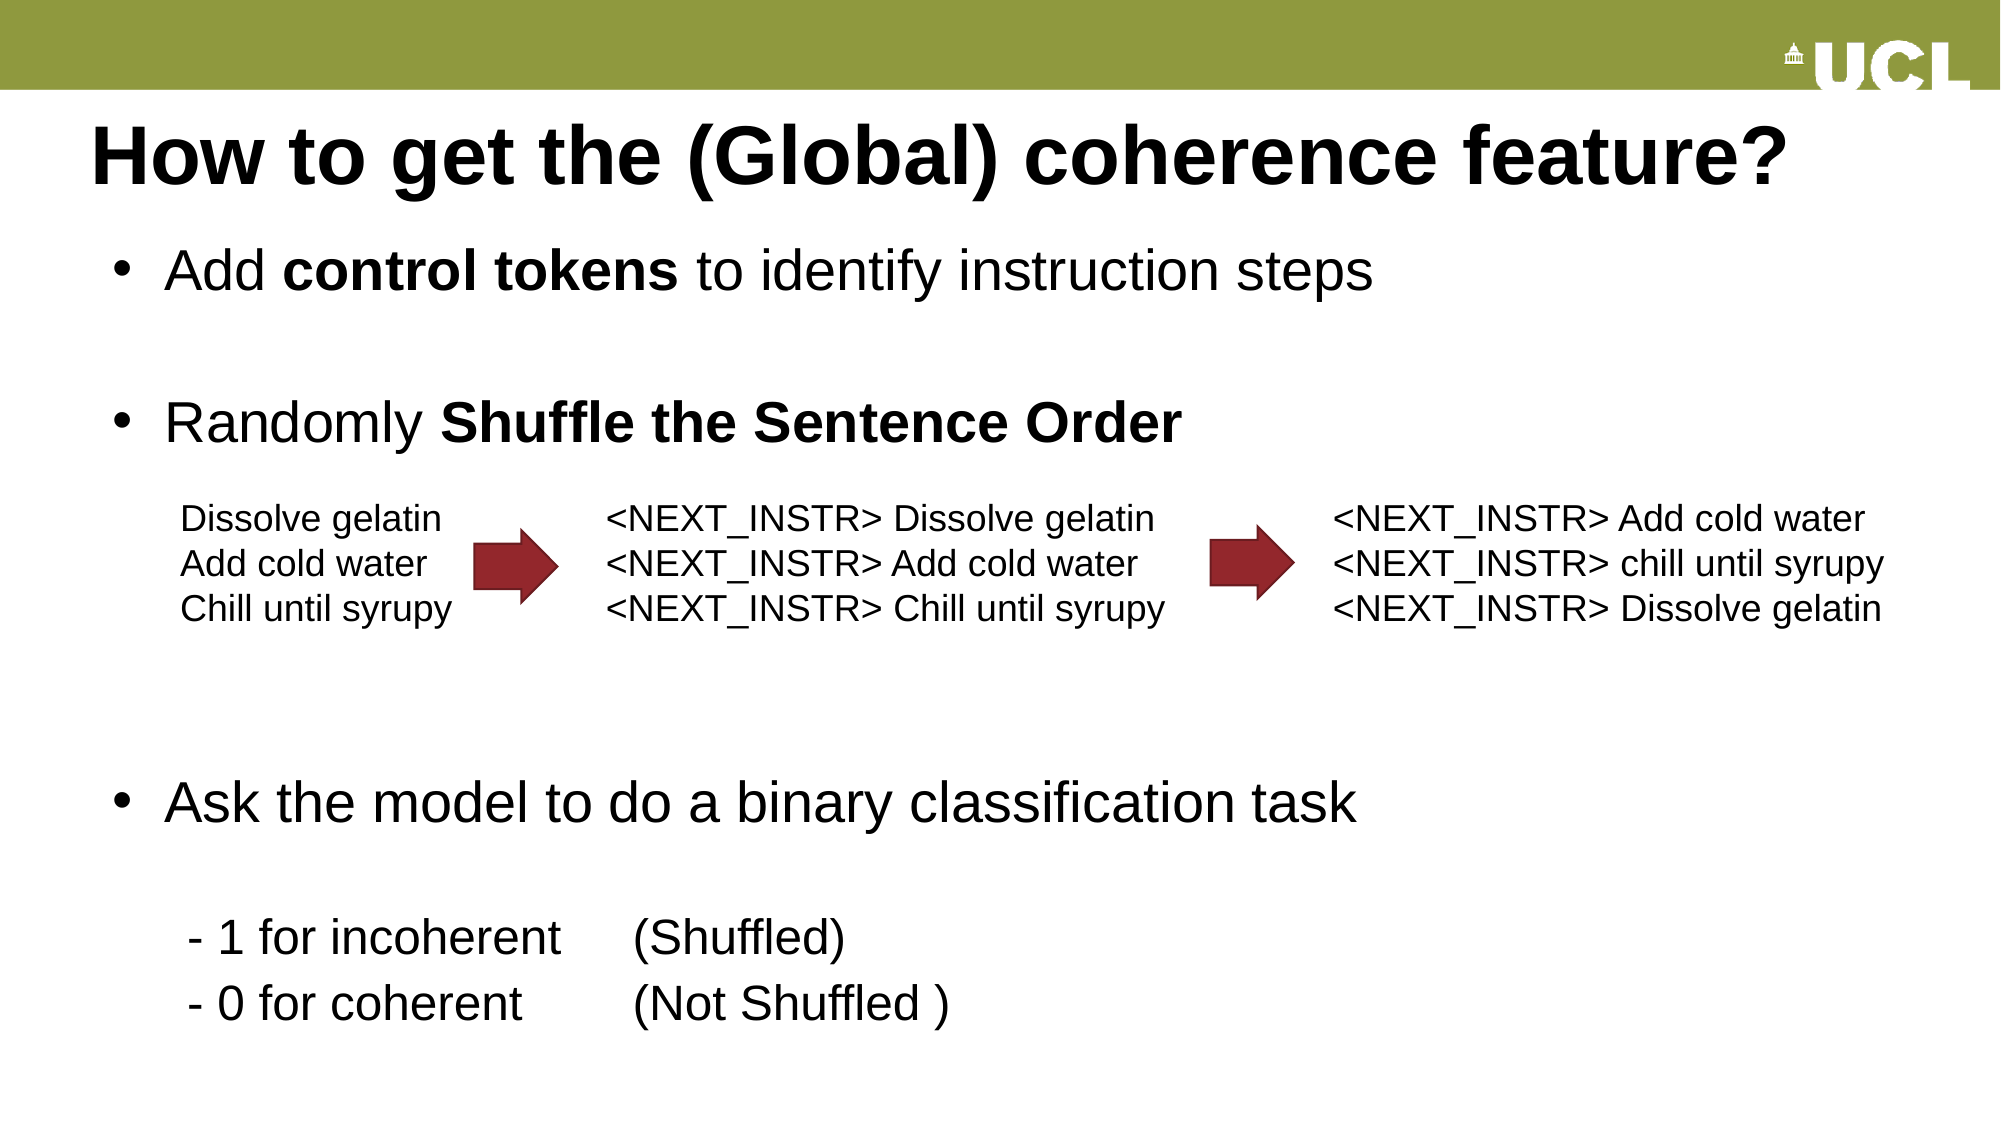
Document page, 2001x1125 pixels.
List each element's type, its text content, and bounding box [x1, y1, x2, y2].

text_box [1210, 526, 1294, 599]
text_box Dissolve gelatin Add cold water Chill until syrupy [165, 486, 501, 637]
text_box <NEXT_INSTR> Add cold water <NEXT_INSTR> chill until syrupy <NEXT_INSTR> Dissolve gelatin [1317, 486, 1925, 637]
picture [0, 0, 2001, 90]
title How to get the (Global) coherence feature? [75, 42, 1863, 218]
text_box <NEXT_INSTR> Dissolve gelatin <NEXT_INSTR> Add cold water <NEXT_INSTR> Chill until syrupy [590, 486, 1283, 637]
list Add control tokens to identify instruction steps Randomly Shuffle the Sentence Order Ask the model to do a binary classification task - 1 for incoherent (Shuffled) - 0 for coherent (Not Shuffled ) [75, 218, 1925, 1046]
text_box [501, 530, 558, 603]
